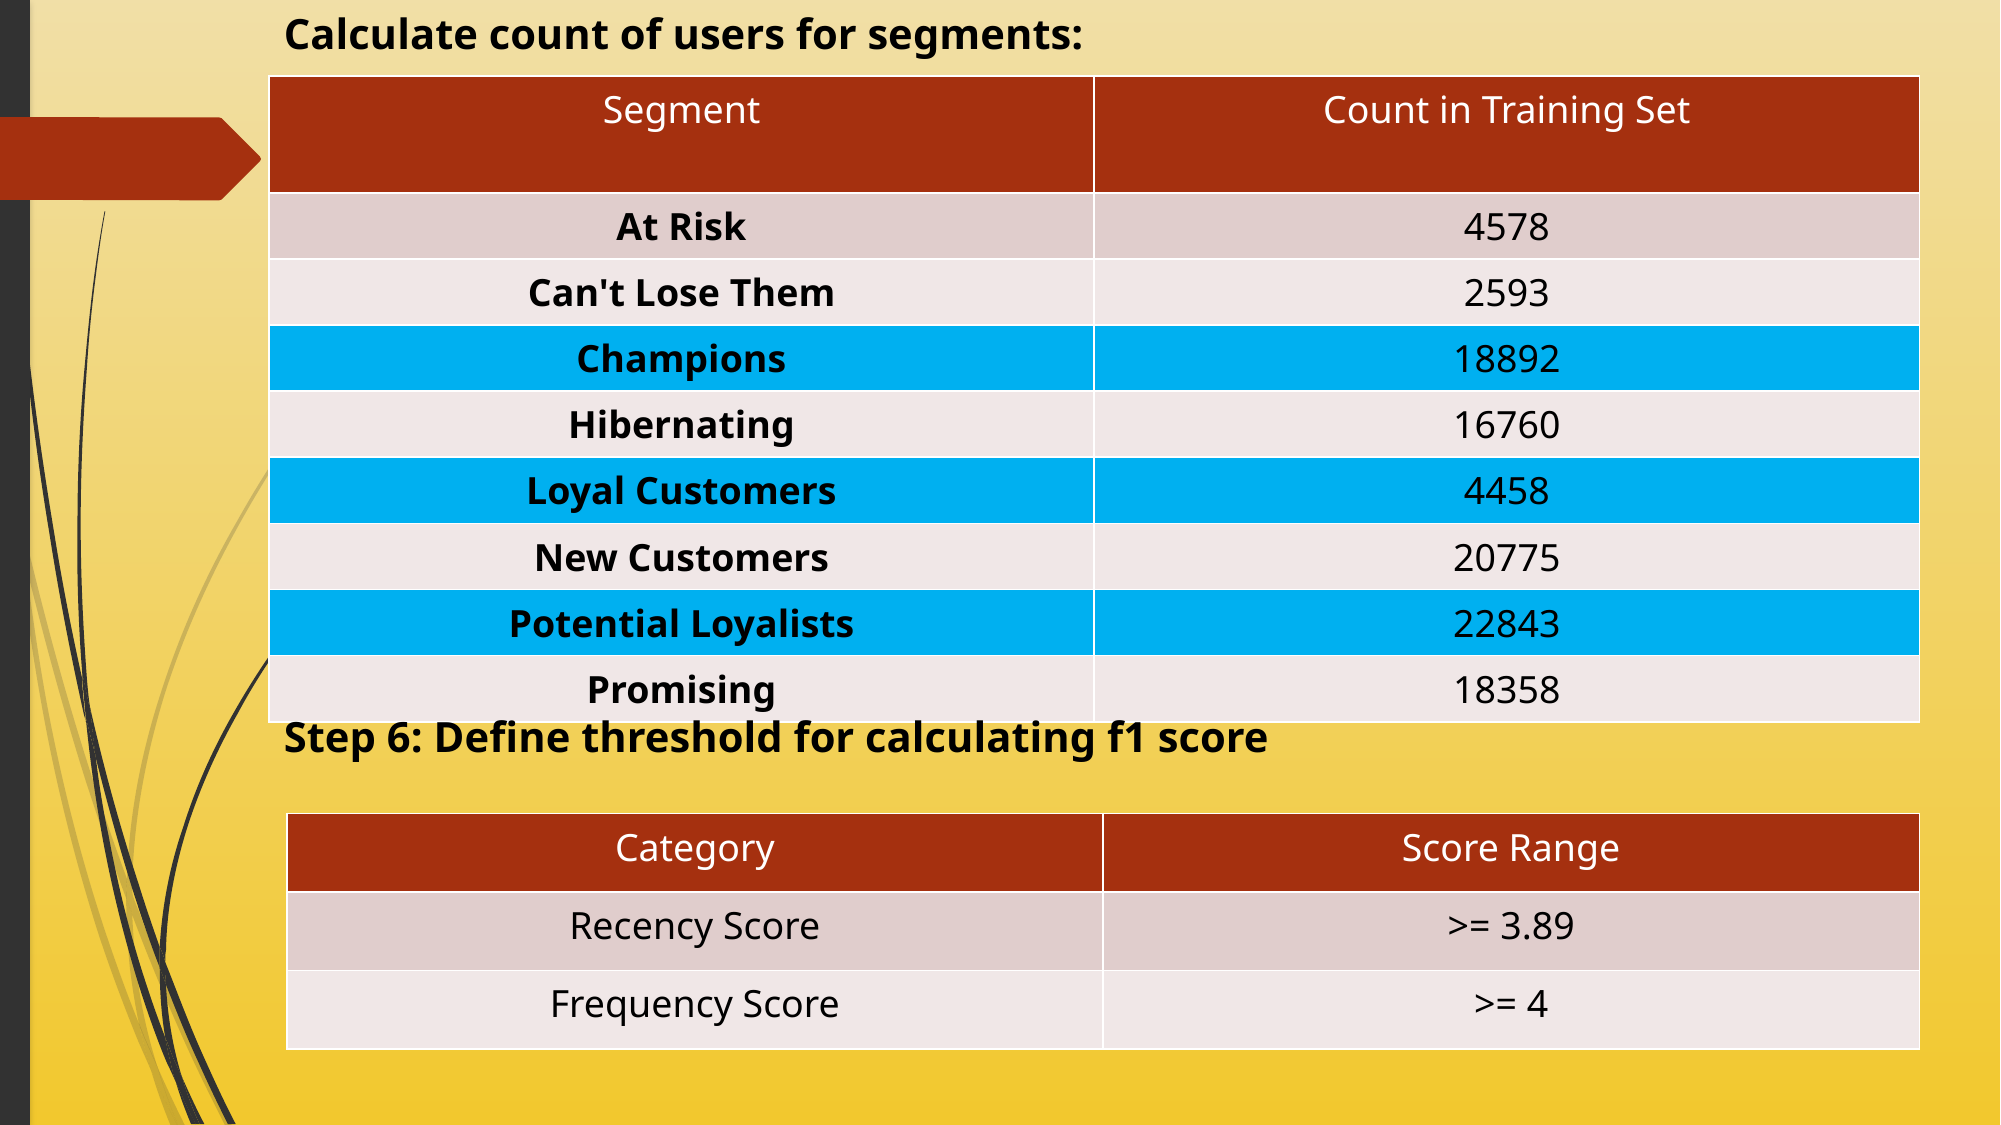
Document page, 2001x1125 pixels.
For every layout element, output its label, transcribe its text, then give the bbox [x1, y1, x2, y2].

table_cell >= 4 [1104, 971, 1919, 1048]
table_cell Loyal Customers [270, 458, 1093, 523]
table_header Score Range [1104, 814, 1919, 891]
table_header Segment [270, 77, 1093, 192]
text_box Step 6: Define threshold for calculating f1 score [268, 700, 1680, 774]
table_cell Can't Lose Them [270, 260, 1093, 324]
title Calculate count of users for segments: [269, 0, 1731, 75]
table_cell 22843 [1095, 590, 1919, 655]
table_cell 20775 [1095, 524, 1919, 589]
table_cell 4578 [1095, 194, 1919, 258]
table_cell At Risk [270, 194, 1093, 258]
table_cell 18892 [1095, 326, 1919, 390]
table_header Category [288, 814, 1102, 891]
table_cell 18358 [1095, 656, 1919, 721]
table_cell 4458 [1095, 458, 1919, 523]
table_cell Promising [270, 656, 1093, 700]
table_header Count in Training Set [1095, 77, 1919, 192]
table_cell Recency Score [288, 893, 1102, 970]
table_cell Champions [270, 326, 1093, 390]
table_cell 2593 [1095, 260, 1919, 324]
table_cell >= 3.89 [1104, 893, 1919, 970]
table_cell New Customers [270, 524, 1093, 589]
table_cell Frequency Score [288, 971, 1102, 1048]
table_cell Potential Loyalists [270, 590, 1093, 655]
table_cell Hibernating [270, 392, 1093, 456]
table_cell 16760 [1095, 392, 1919, 456]
